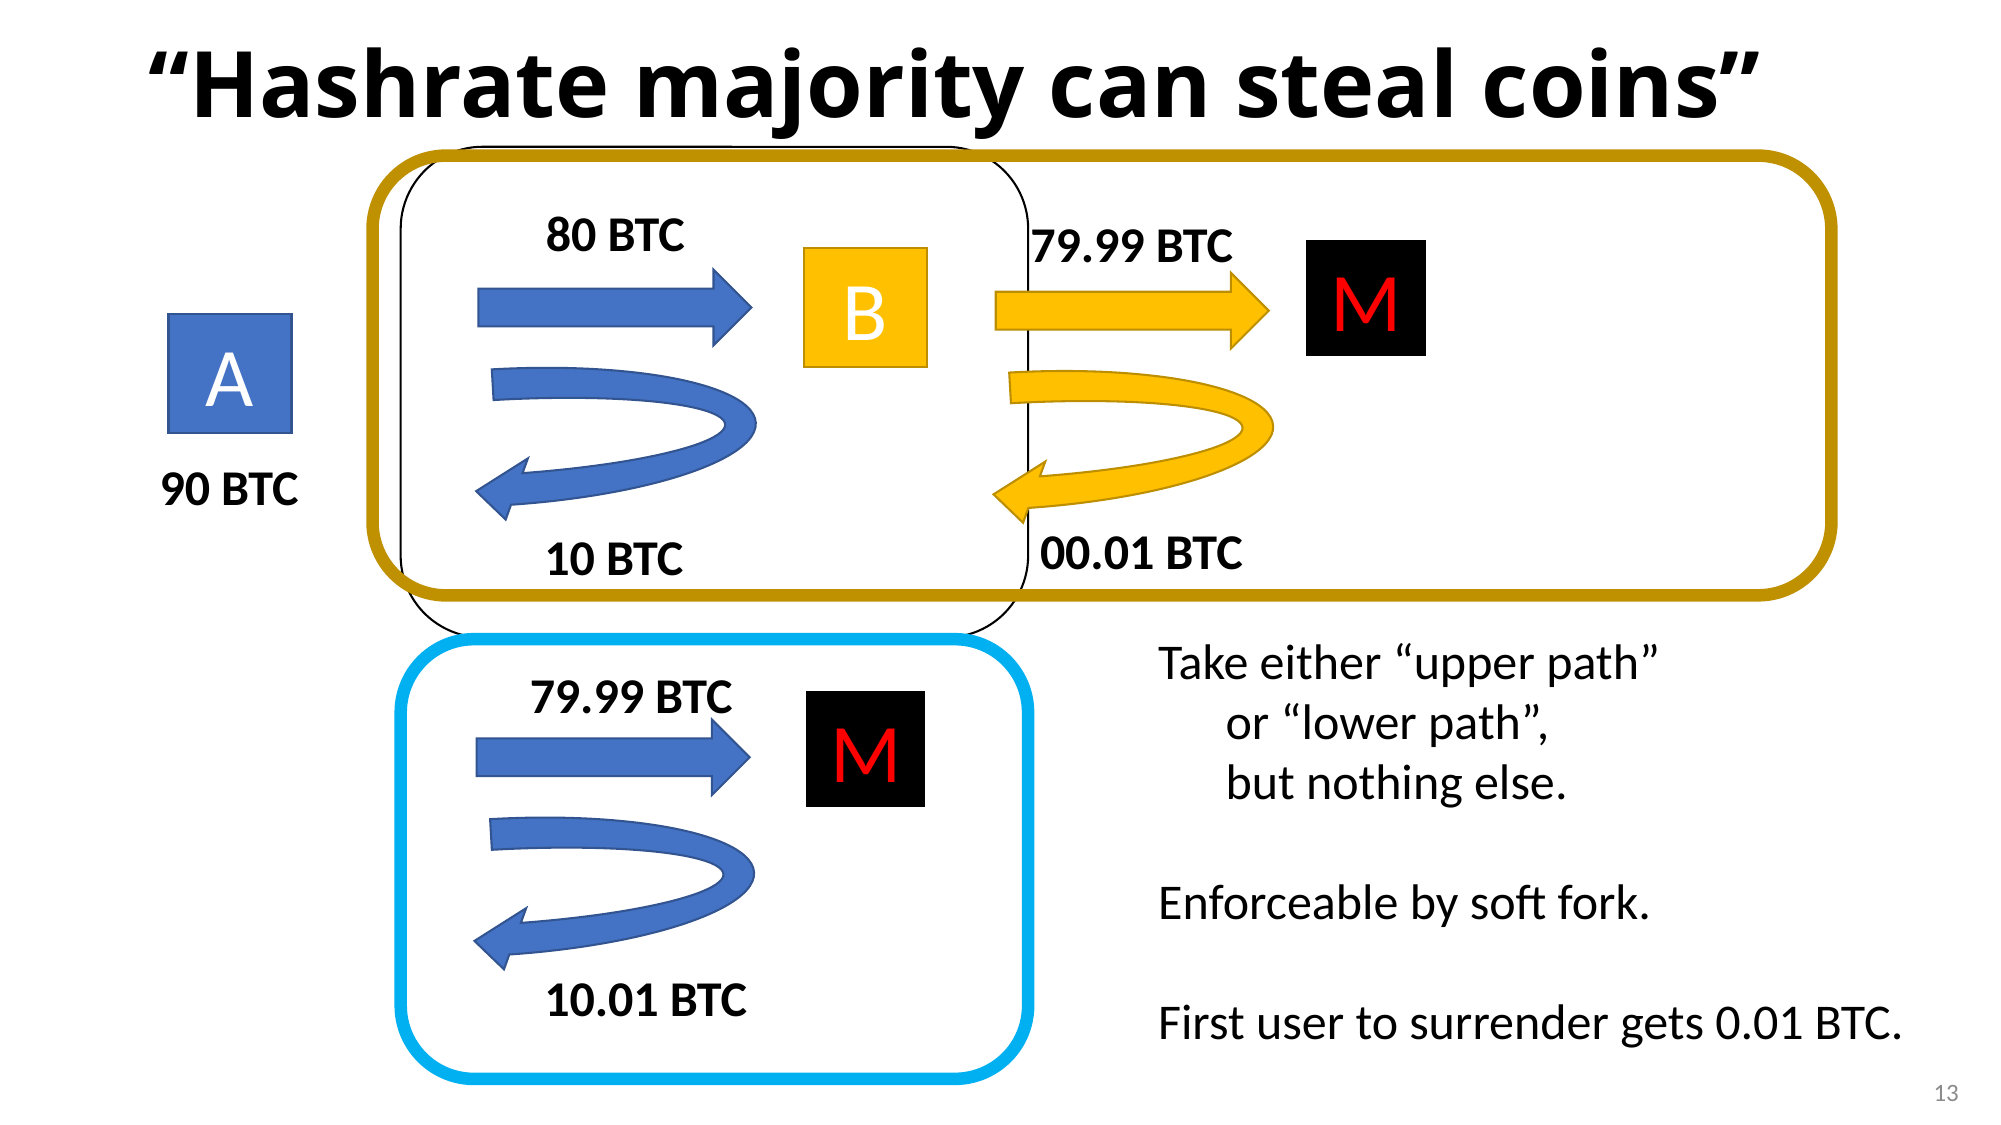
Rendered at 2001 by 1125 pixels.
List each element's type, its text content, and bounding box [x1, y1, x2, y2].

title “Hashrate majority can steal coins” [133, 0, 1859, 197]
text_box Take either “upper path” or “lower path”, but nothing else. Enforceable by soft fork. First user to surrender gets 0.01 BTC. [1143, 622, 1919, 1057]
text_box [446, 145, 983, 154]
text_box 00.01 BTC [1025, 512, 1272, 588]
text_box [472, 816, 756, 972]
text_box 79.99 BTC [514, 656, 763, 732]
text_box [405, 585, 1019, 638]
text_box [991, 369, 1275, 525]
text_box M [1303, 237, 1429, 359]
slide_number 13 [1524, 1061, 1975, 1122]
text_box [475, 732, 752, 798]
text_box [399, 638, 1030, 1080]
text_box [371, 154, 1833, 597]
text_box [994, 280, 1271, 352]
text_box 79.99 BTC [1015, 205, 1264, 280]
text_box 90 BTC [144, 447, 316, 523]
text_box A [167, 313, 293, 434]
